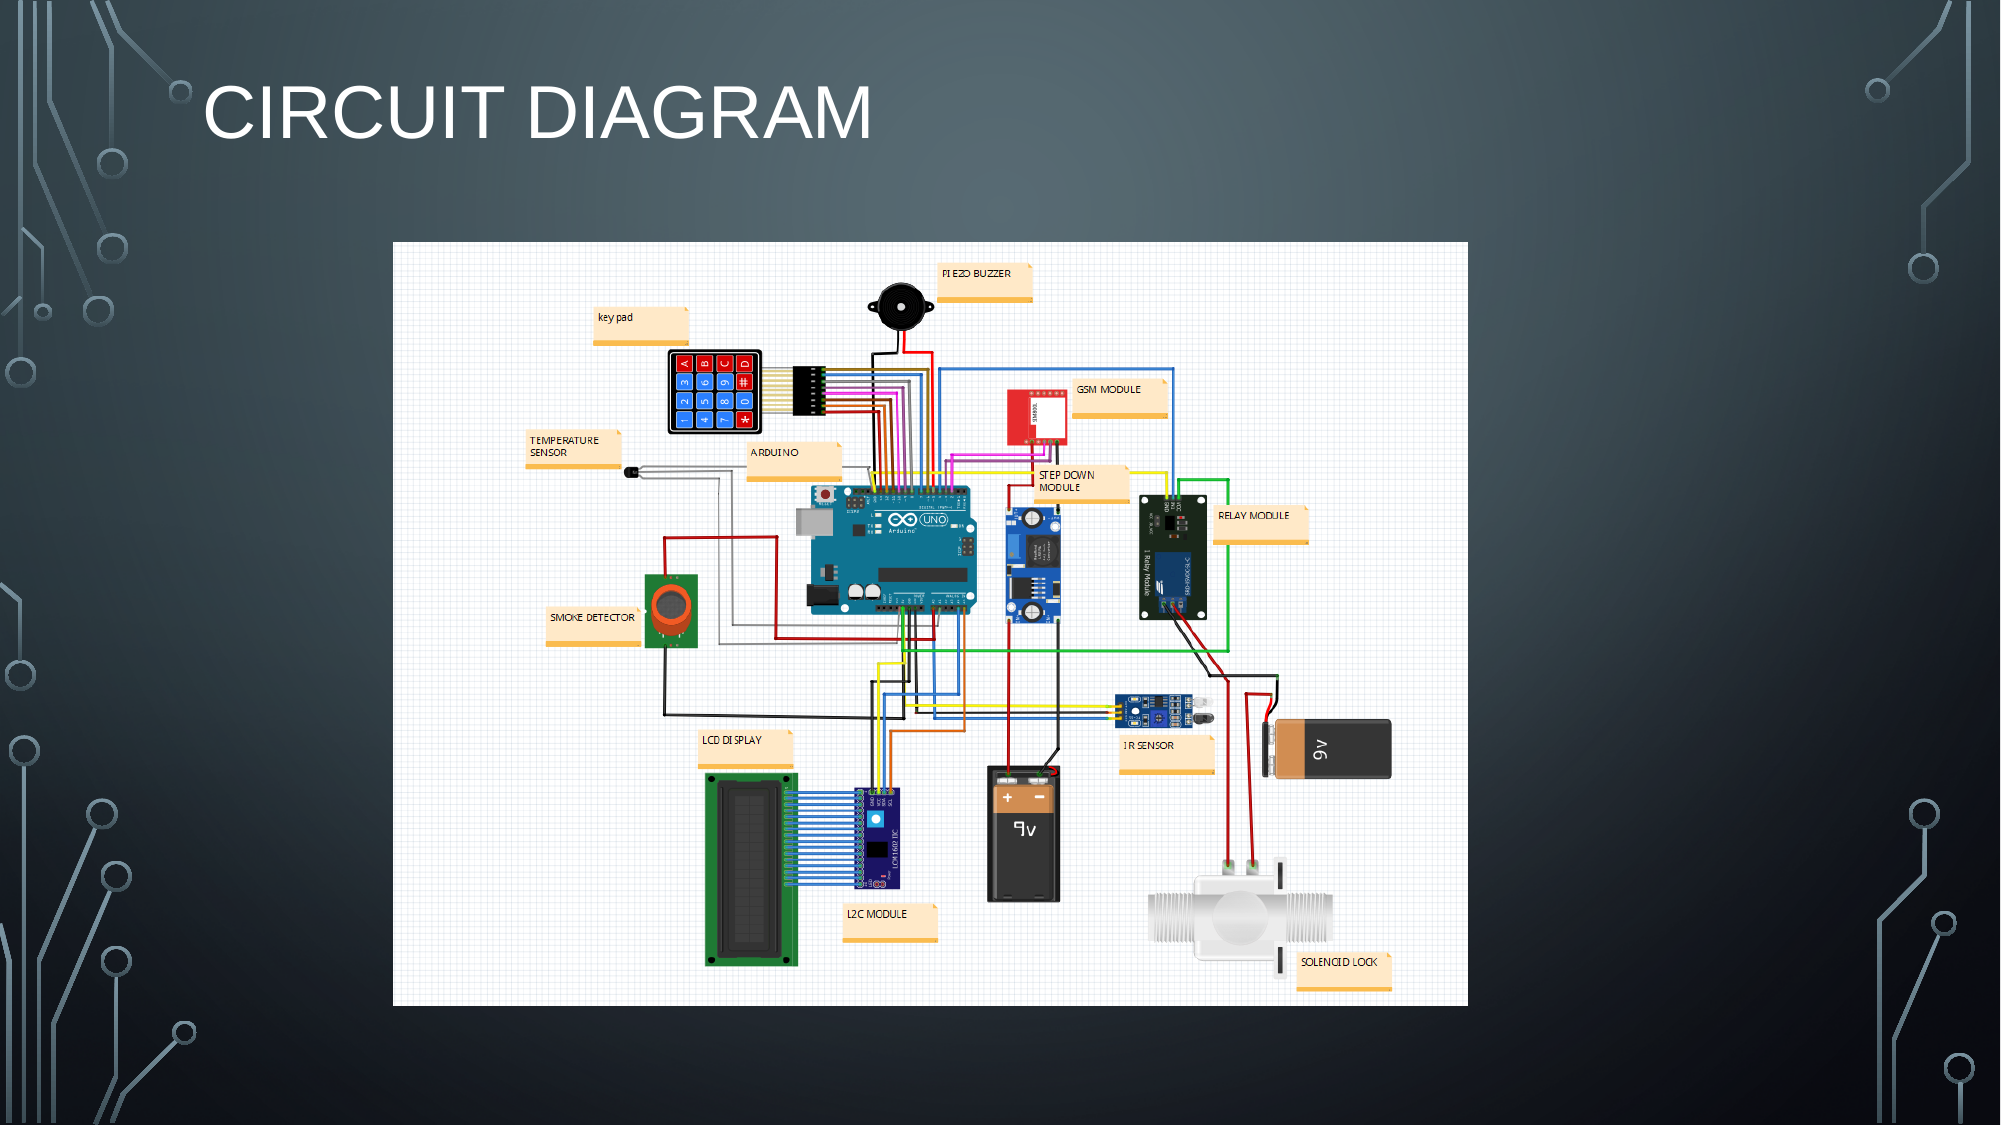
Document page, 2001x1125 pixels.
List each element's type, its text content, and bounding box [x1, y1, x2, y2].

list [393, 242, 1468, 1007]
title Circuit diagram [187, 42, 1813, 187]
